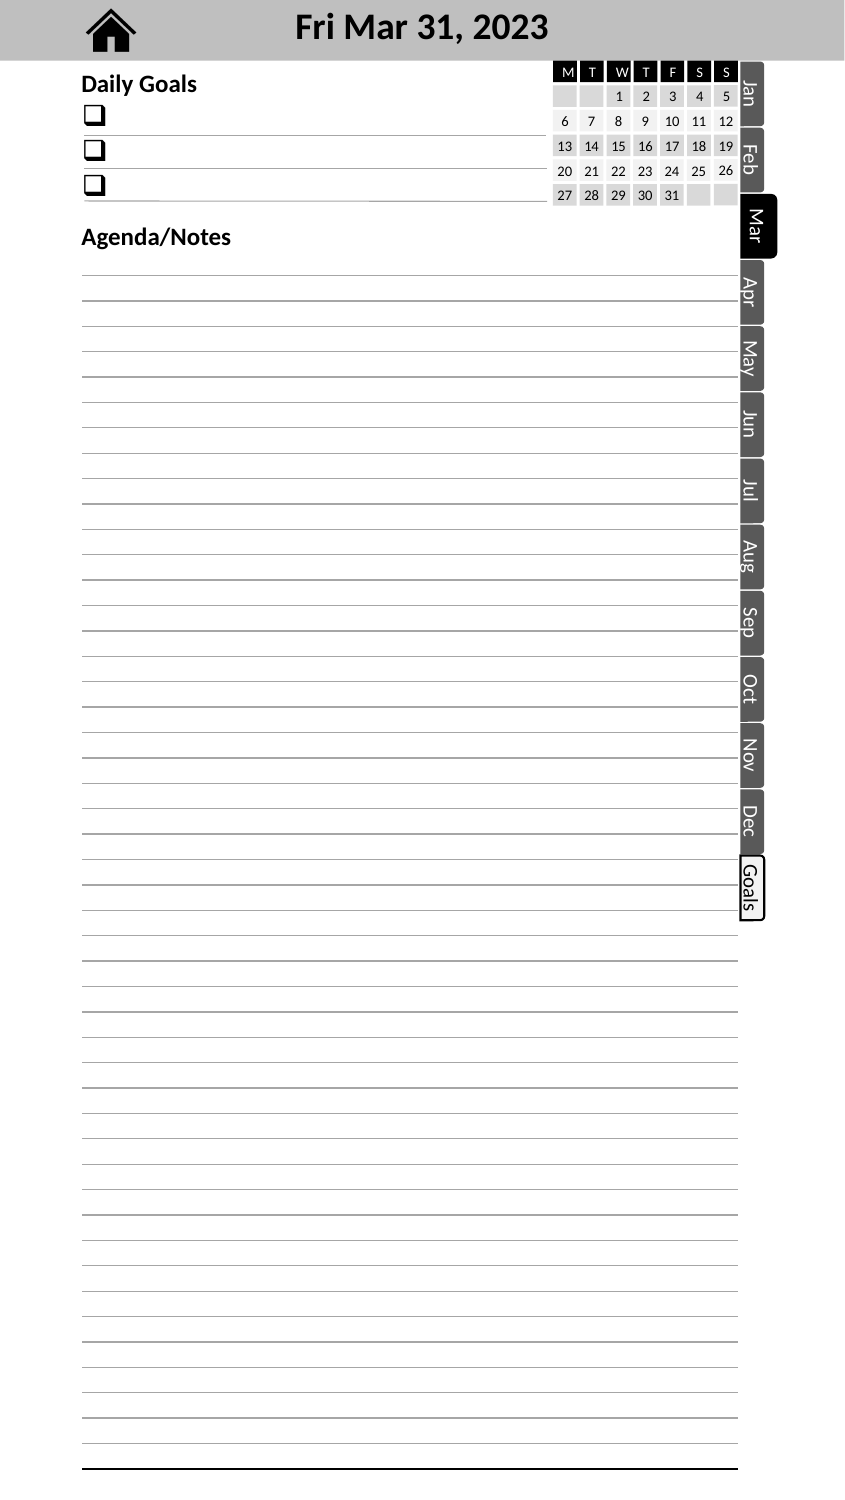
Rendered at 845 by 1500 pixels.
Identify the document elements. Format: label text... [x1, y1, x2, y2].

list Fri Mar 31, 2023 [190, 0, 655, 61]
picture [82, 1, 140, 59]
